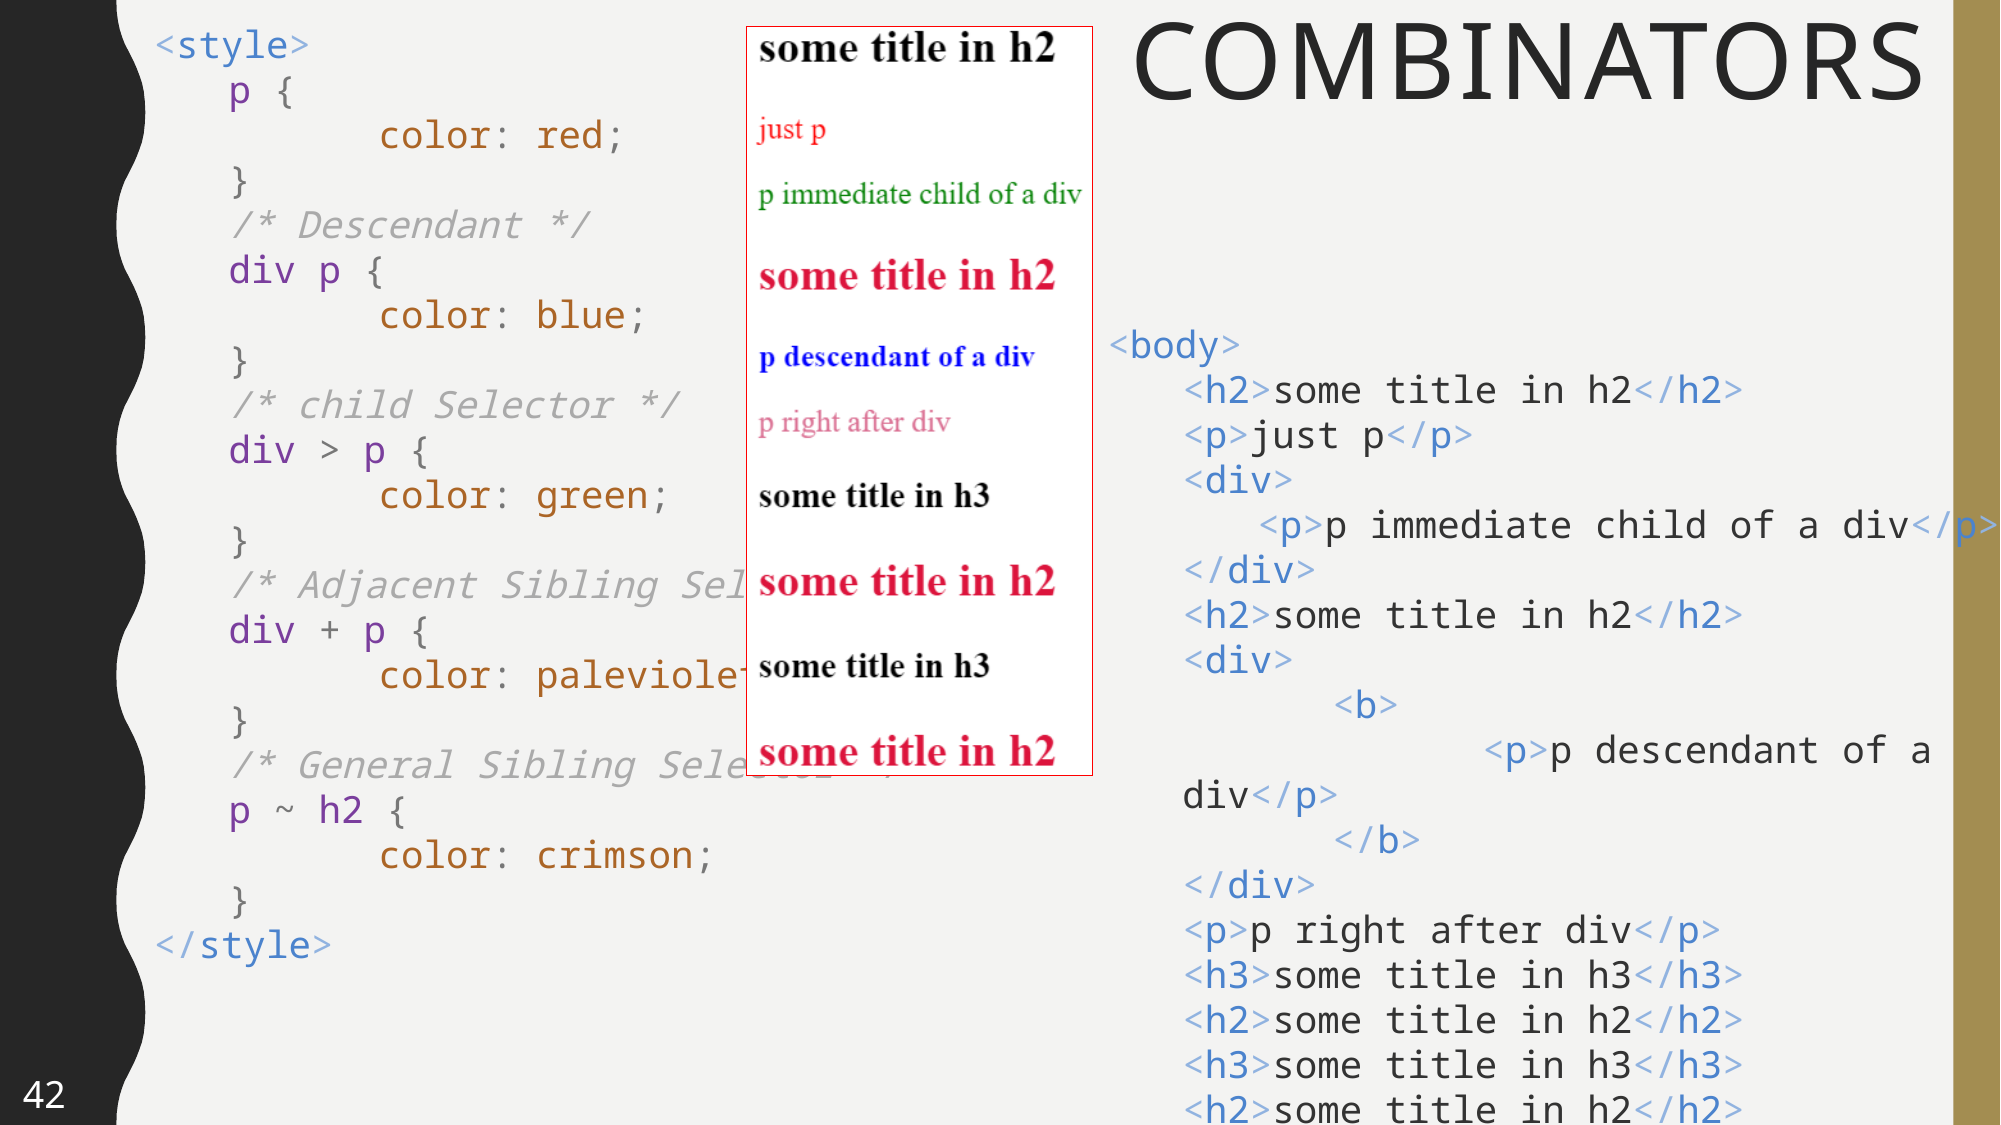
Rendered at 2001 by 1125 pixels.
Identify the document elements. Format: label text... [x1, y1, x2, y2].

title Combinators [186, 0, 1942, 152]
text_box <style> p { color: red; } /* Descendant */ div p { color: blue; } /* child Selector */ div > p { color: green; } /* Adjacent Sibling Selector */ div + p { color: palevioletred; } /* General Sibling Selector */ p ~ h2 { color: crimson; } </style> [138, 13, 1109, 974]
text_box <body> <h2>some title in h2</h2> <p>just p</p> <div> <p>p immediate child of a div</p> </div> <h2>some title in h2</h2> <div> <b> <p>p descendant of a div</p> </b> </div> <p>p right after div</p> <h3>some title in h3</h3> <h2>some title in h2</h2> <h3>some title in h3</h3> <h2>some title in h2</h2> </body> [1092, 313, 2000, 1125]
picture [746, 26, 1093, 776]
